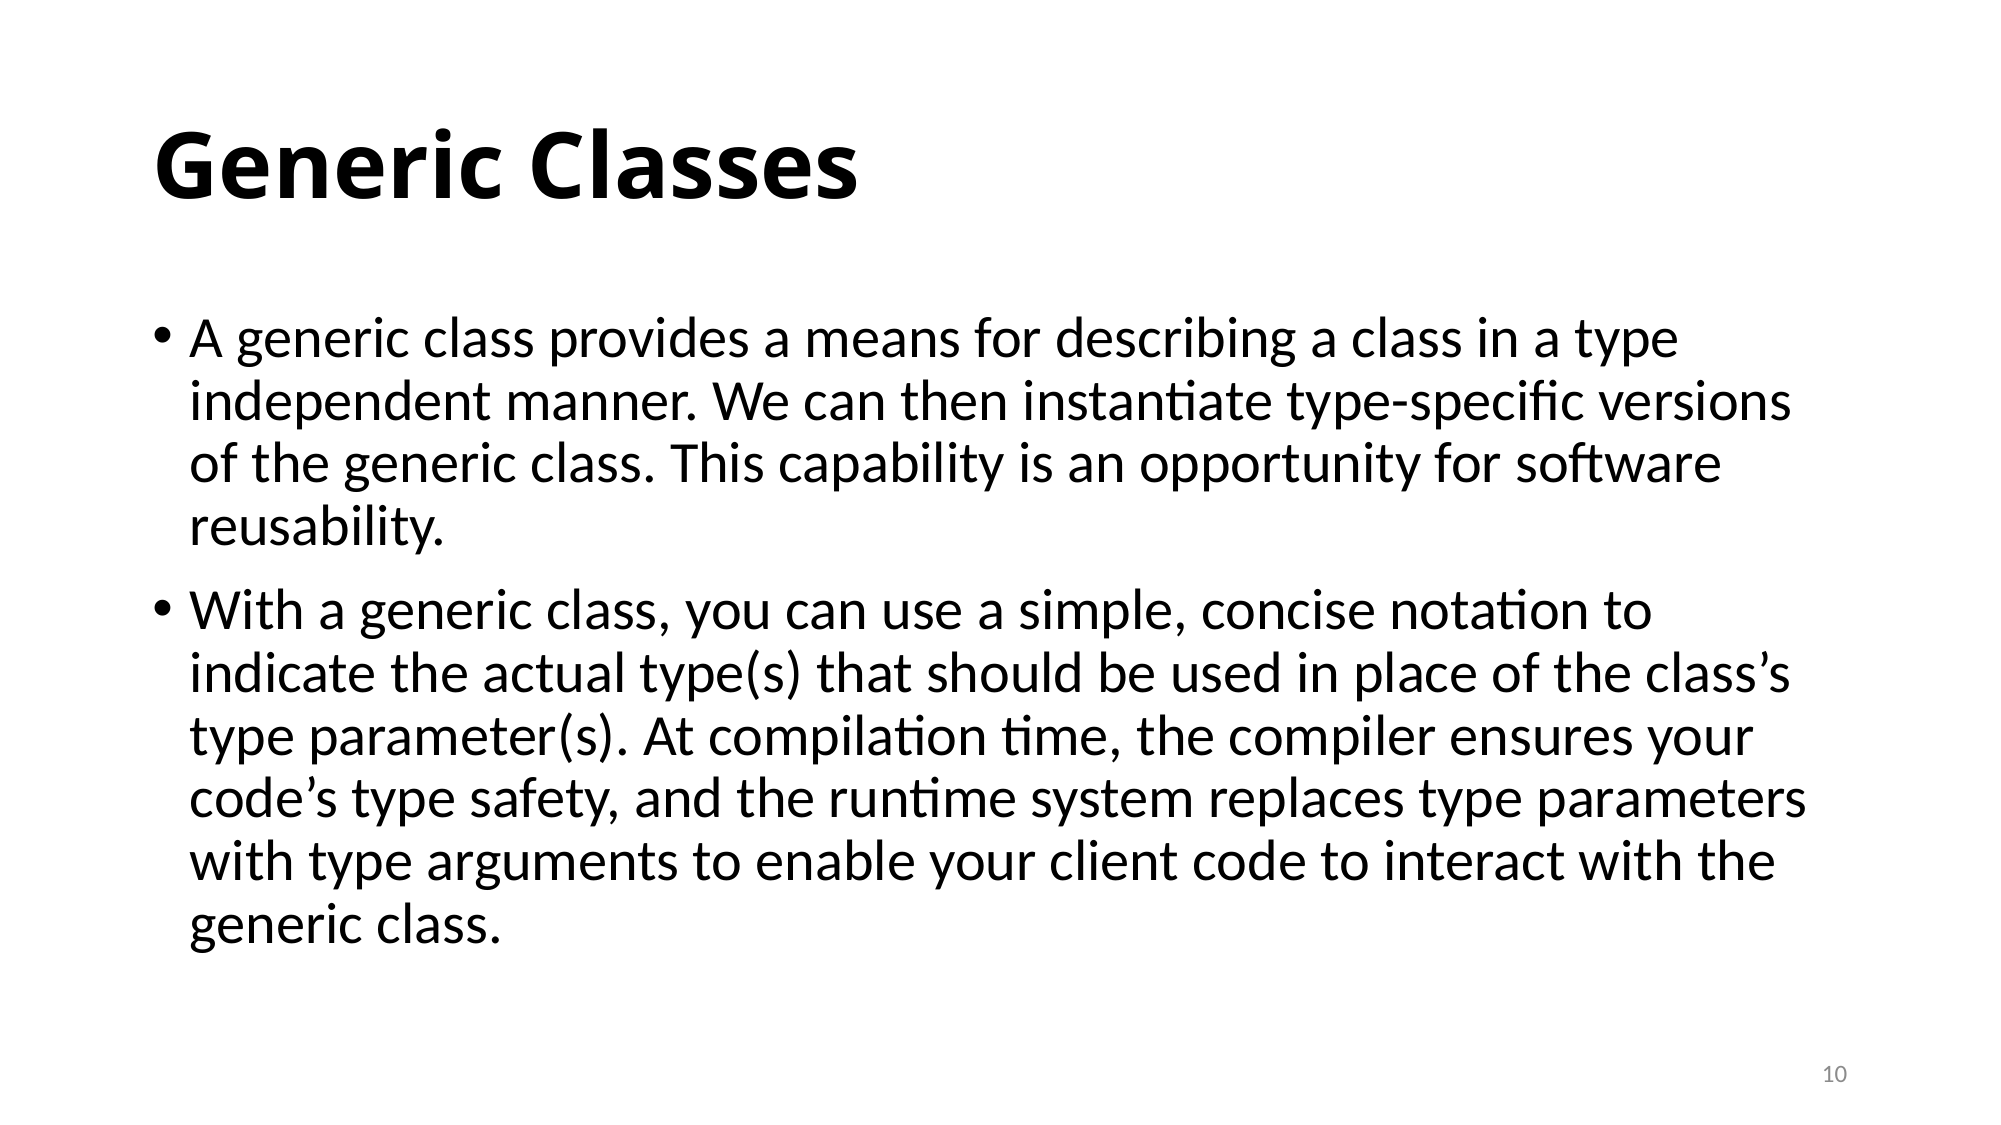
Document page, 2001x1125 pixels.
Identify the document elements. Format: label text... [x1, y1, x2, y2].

list A generic class provides a means for describing a class in a type independent manner. We can then instantiate type-specific versions of the generic class. This capability is an opportunity for software reusability. With a generic class, you can use a simple, concise notation to indicate the actual type(s) that should be used in place of the class’s type parameter(s). At compilation time, the compiler ensures your code’s type safety, and the runtime system replaces type parameters with type arguments to enable your client code to interact with the generic class. [137, 299, 1863, 1014]
title Generic Classes [137, 59, 1863, 278]
slide_number 10 [1412, 1042, 1863, 1103]
